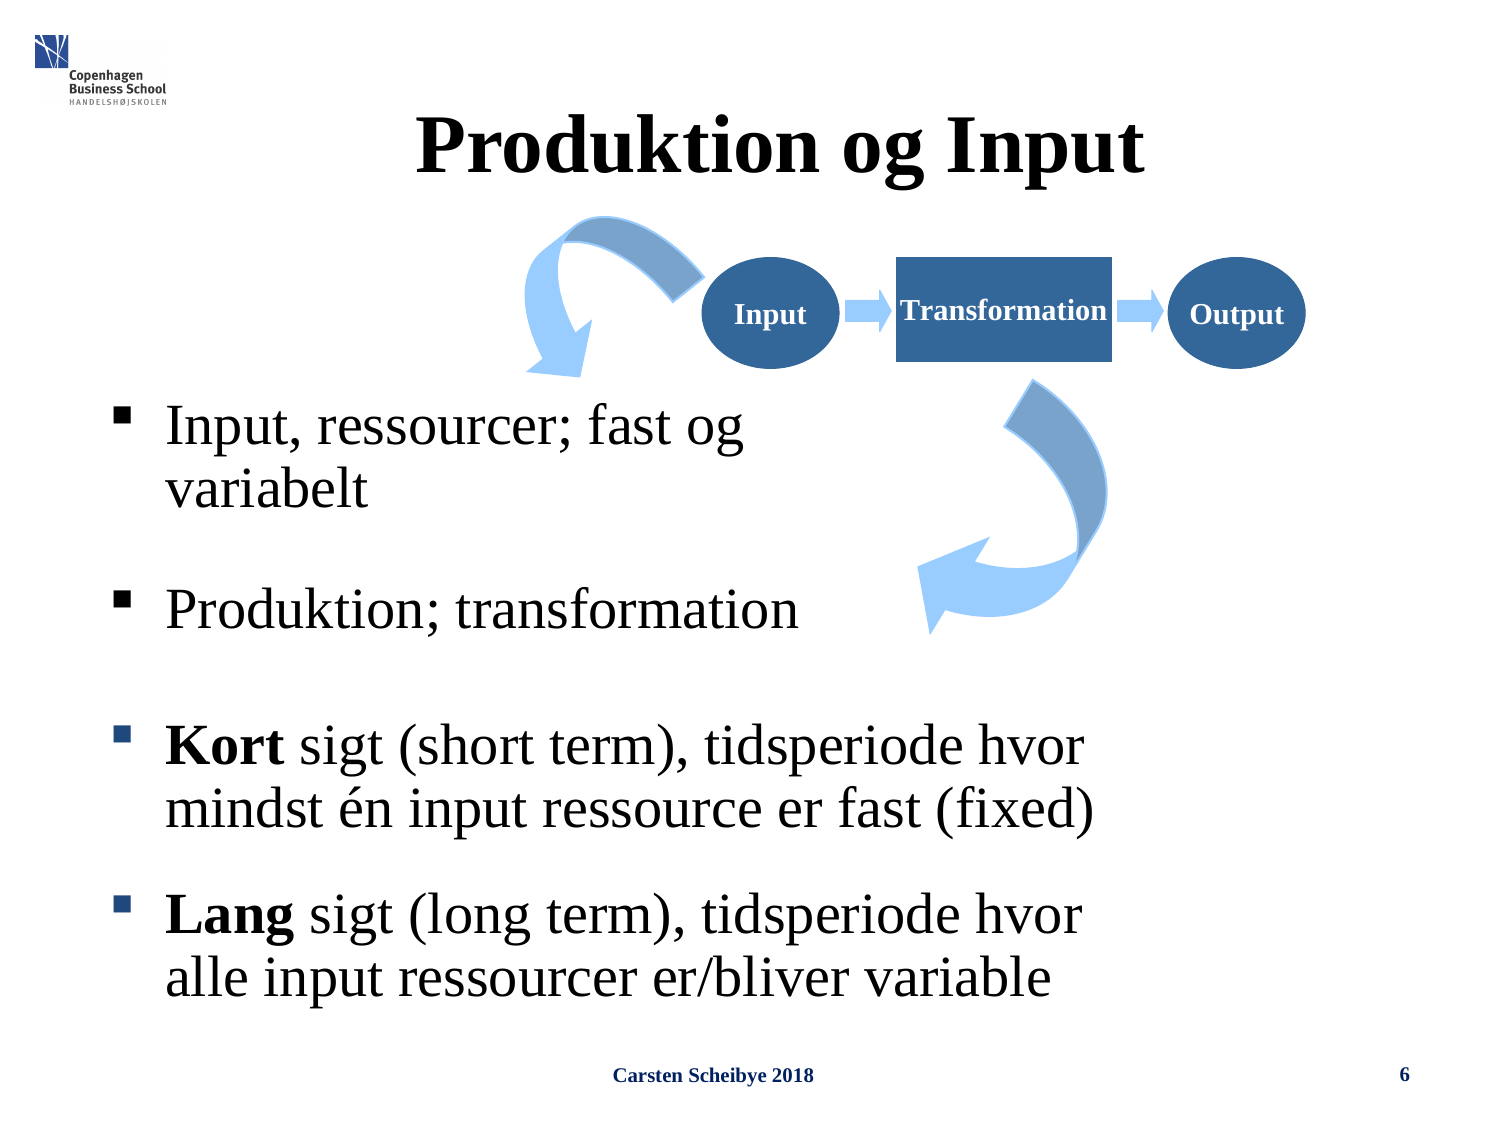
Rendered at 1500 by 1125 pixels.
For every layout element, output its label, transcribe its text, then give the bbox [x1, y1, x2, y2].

slide_number 6 [1074, 1042, 1425, 1103]
text_box [918, 379, 1107, 633]
picture [35, 35, 166, 106]
text_box Kort sigt (short term), tidsperiode hvor mindst én input ressource er fast (fixed) Lang sigt (long term), tidsperiode hvor alle input ressourcer er/bliver variable [93, 706, 1194, 1032]
picture [701, 256, 1307, 371]
text_box Input, ressourcer; fast og variabelt Produktion; transformation [93, 386, 903, 680]
text_box [525, 217, 696, 377]
text_box Produktion og Input [199, 49, 1362, 197]
footer Carsten Scheibye 2018 [363, 1042, 1064, 1106]
